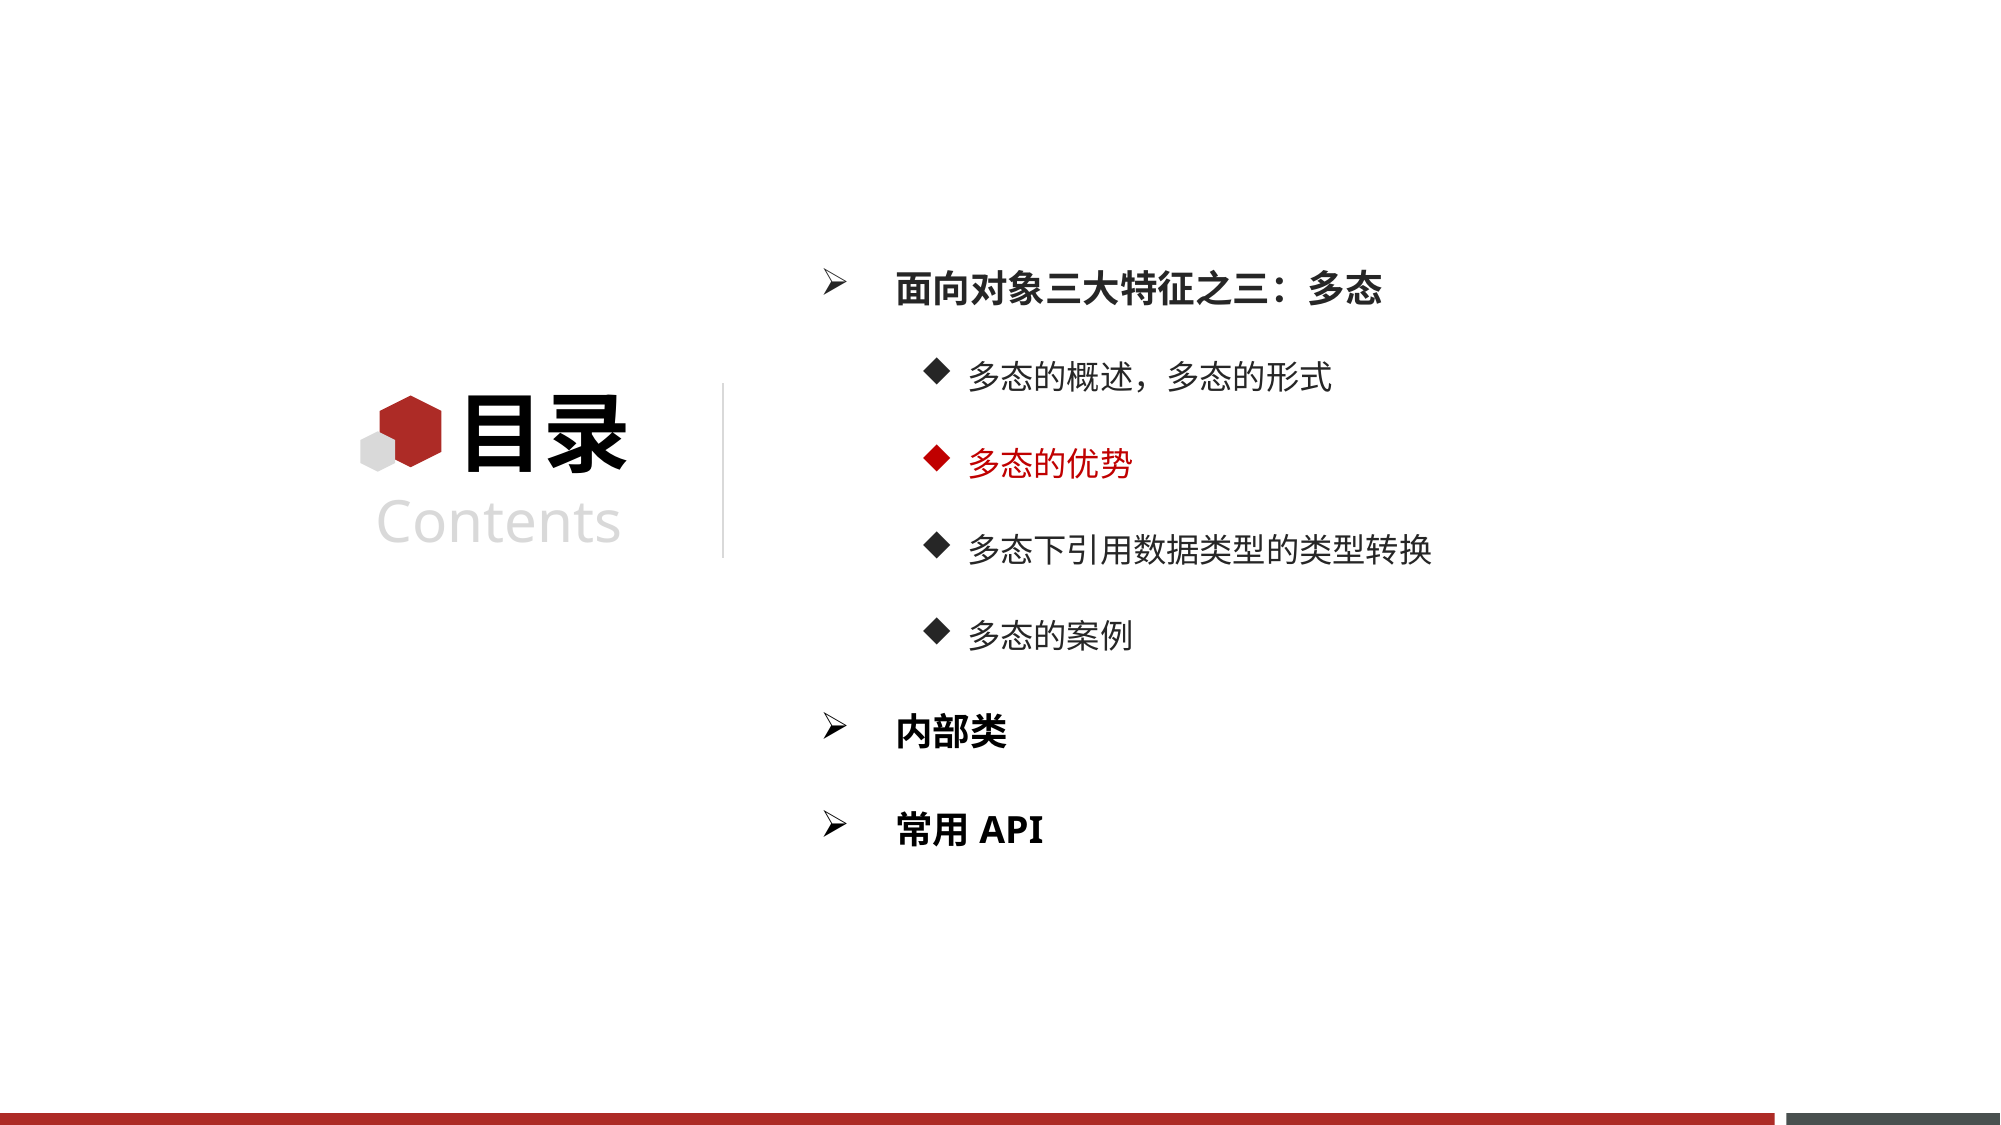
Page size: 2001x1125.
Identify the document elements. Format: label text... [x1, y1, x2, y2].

list 面向对象三大特征之三：多态 多态的概述，多态的形式 多态的优势 多态下引用数据类型的类型转换 多态的案例 内部类 常用API [805, 99, 1729, 971]
